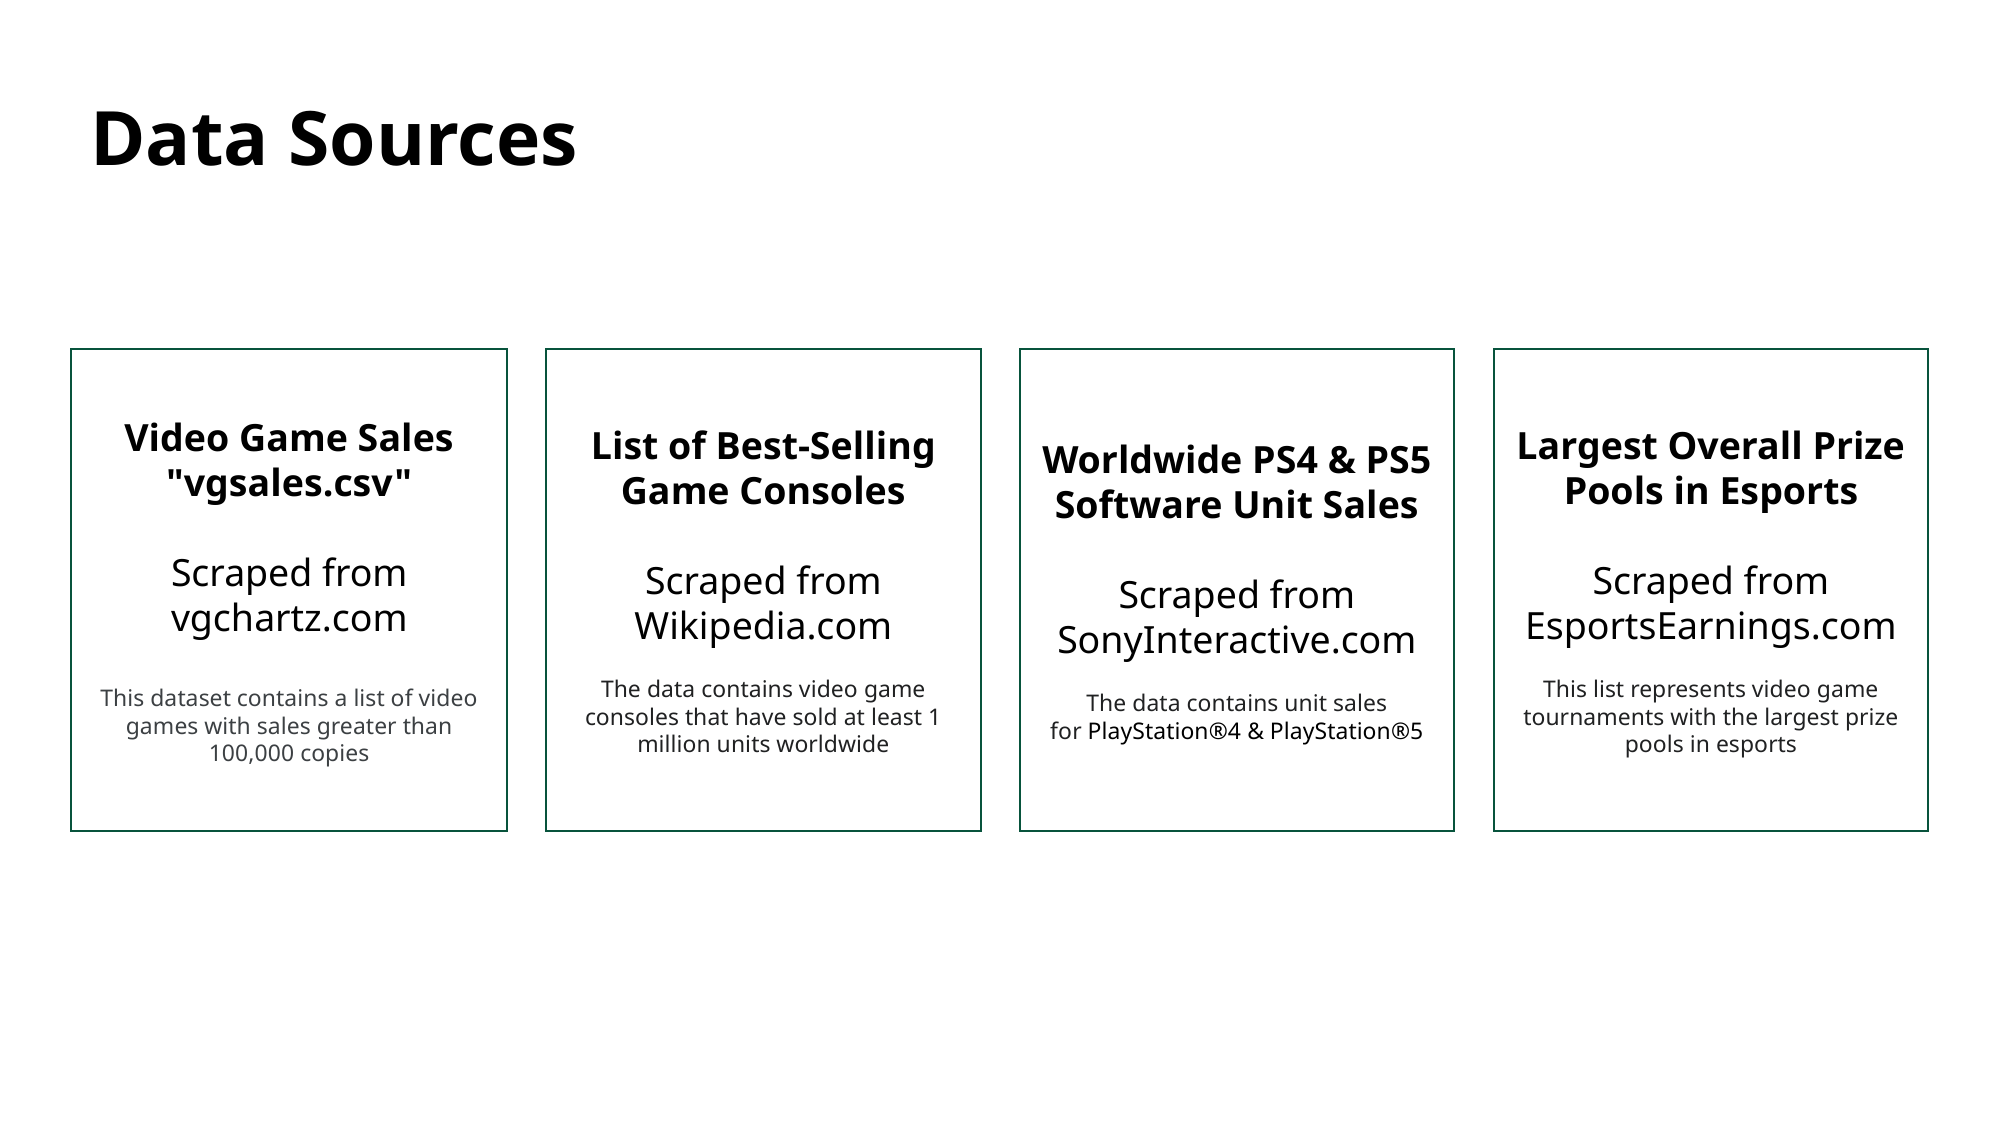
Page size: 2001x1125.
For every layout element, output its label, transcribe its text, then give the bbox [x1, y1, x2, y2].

title Data Sources [90, 90, 1910, 309]
text_box Largest Overall Prize Pools in Esports Scraped from EsportsEarnings.com This list represents video game tournaments with the largest prize pools in esports [1493, 348, 1929, 832]
text_box List of Best-Selling Game Consoles Scraped from Wikipedia.com The data contains video game consoles that have sold at least 1 million units worldwide [545, 348, 982, 832]
text_box Worldwide PS4 & PS5 Software Unit Sales Scraped from SonyInteractive.com The data contains unit sales for PlayStation®4 & PlayStation®5 [1019, 348, 1455, 832]
text_box Video Game Sales "vgsales.csv" Scraped from vgchartz.com This dataset contains a list of video games with sales greater than 100,000 copies [70, 348, 508, 832]
